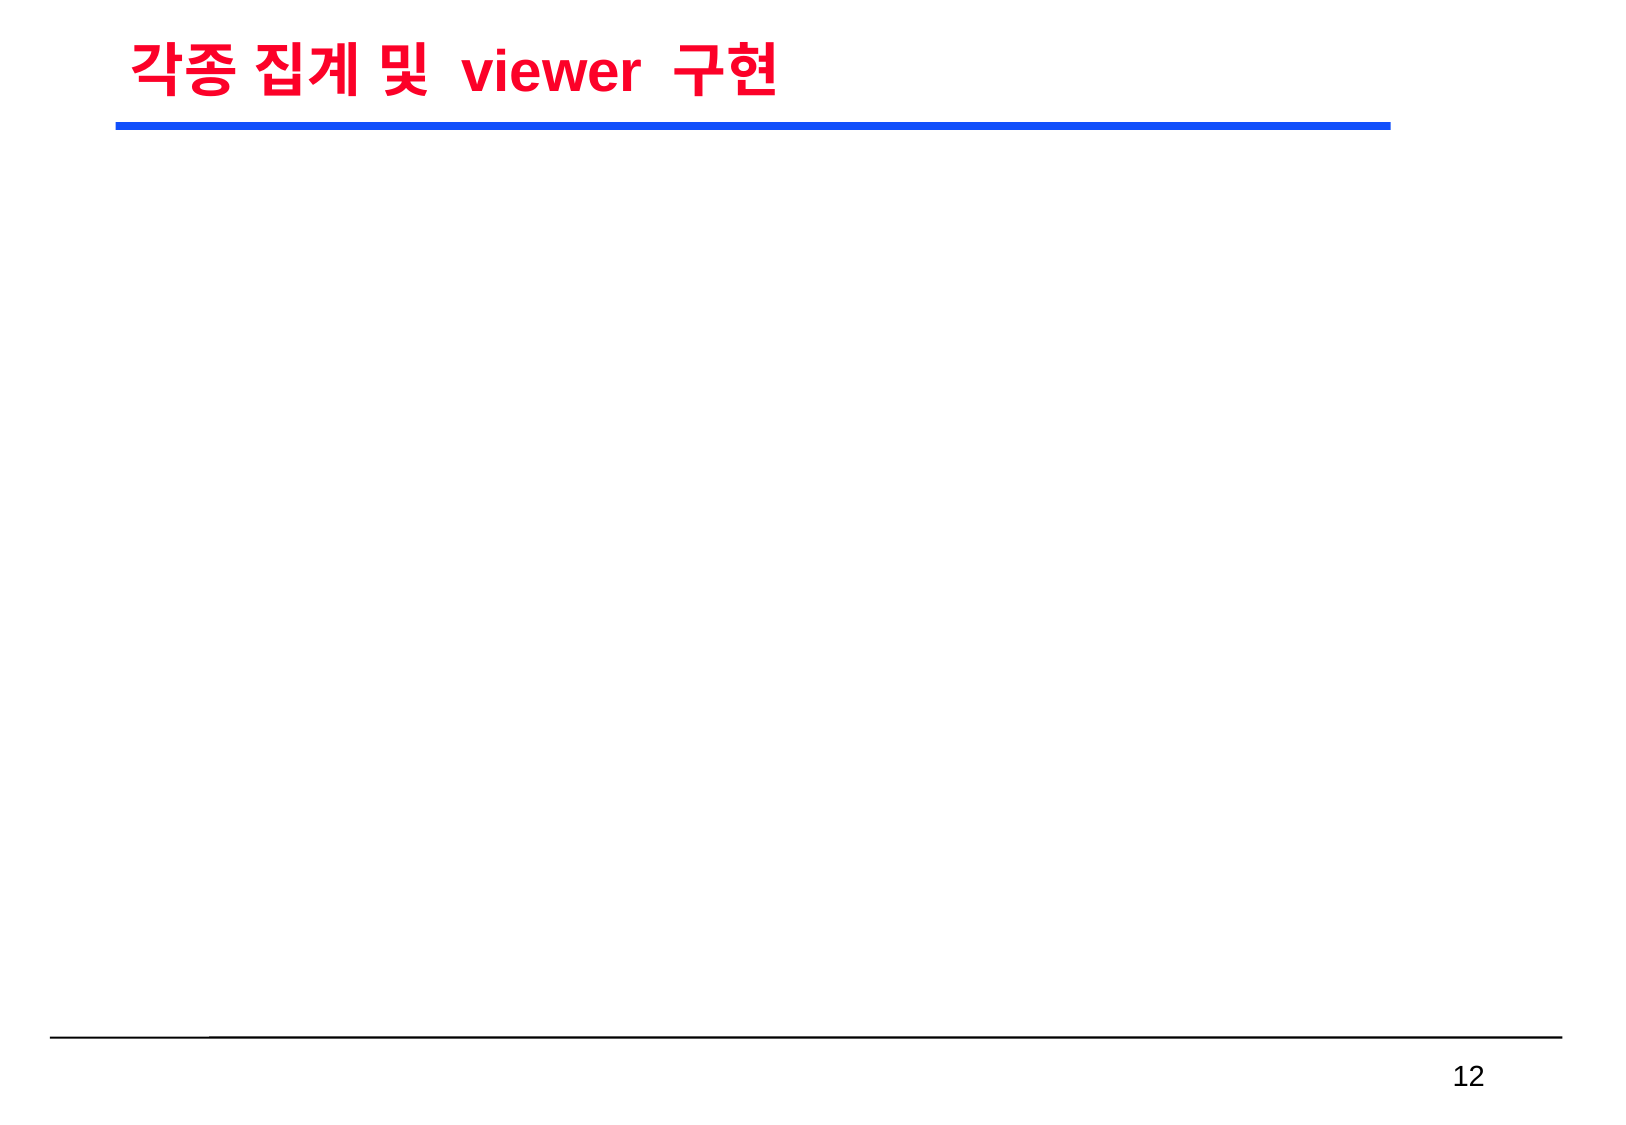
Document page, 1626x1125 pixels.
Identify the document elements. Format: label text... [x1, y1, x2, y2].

slide_number 12 [1162, 1049, 1501, 1101]
title 각종 집계 및 viewer 구현 [115, 25, 1510, 120]
